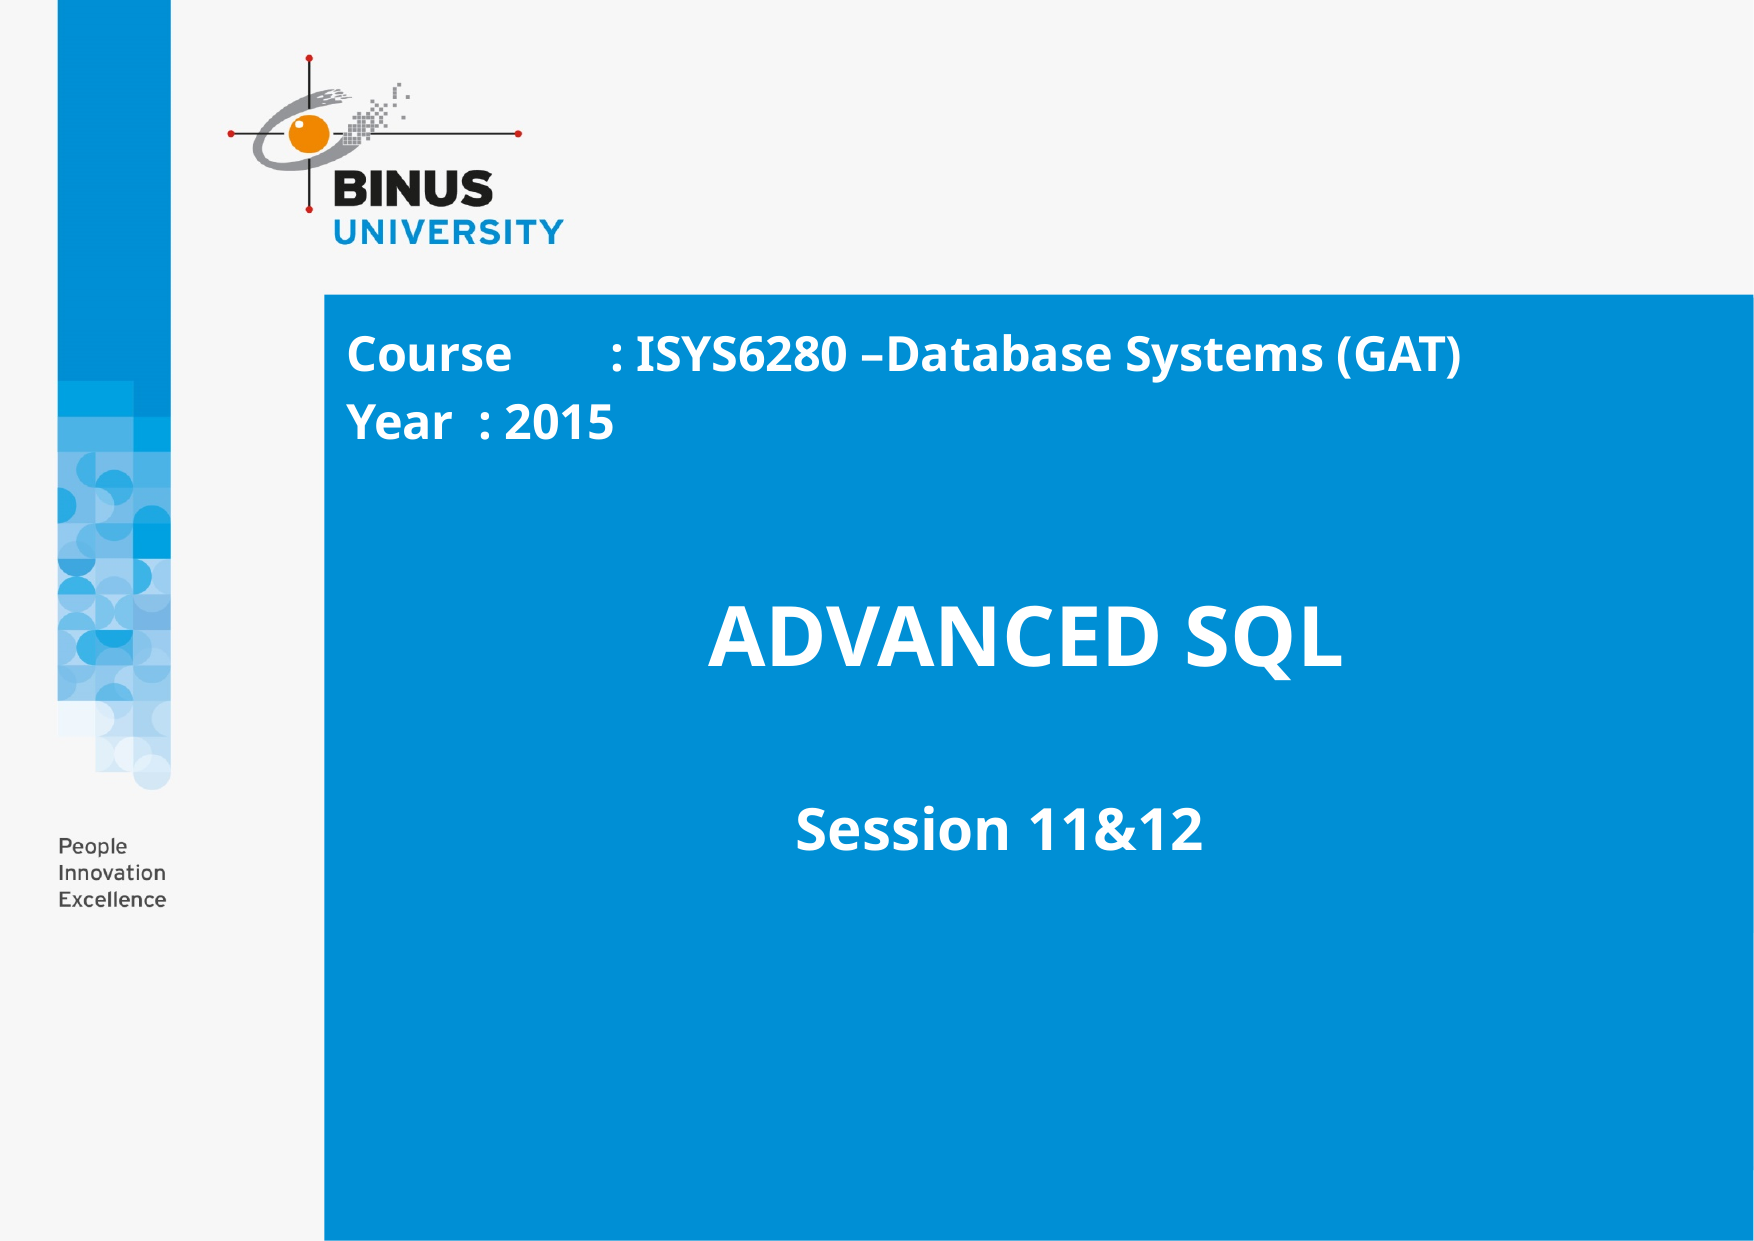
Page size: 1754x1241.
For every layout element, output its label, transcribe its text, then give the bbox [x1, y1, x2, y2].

title ADVANCED SQL [381, 500, 1672, 767]
subtitle Session 11&12 [420, 784, 1580, 890]
text_box Course : ISYS6280 –Database Systems (GAT) Year : 2015 [331, 315, 1734, 458]
picture [0, 0, 1754, 933]
